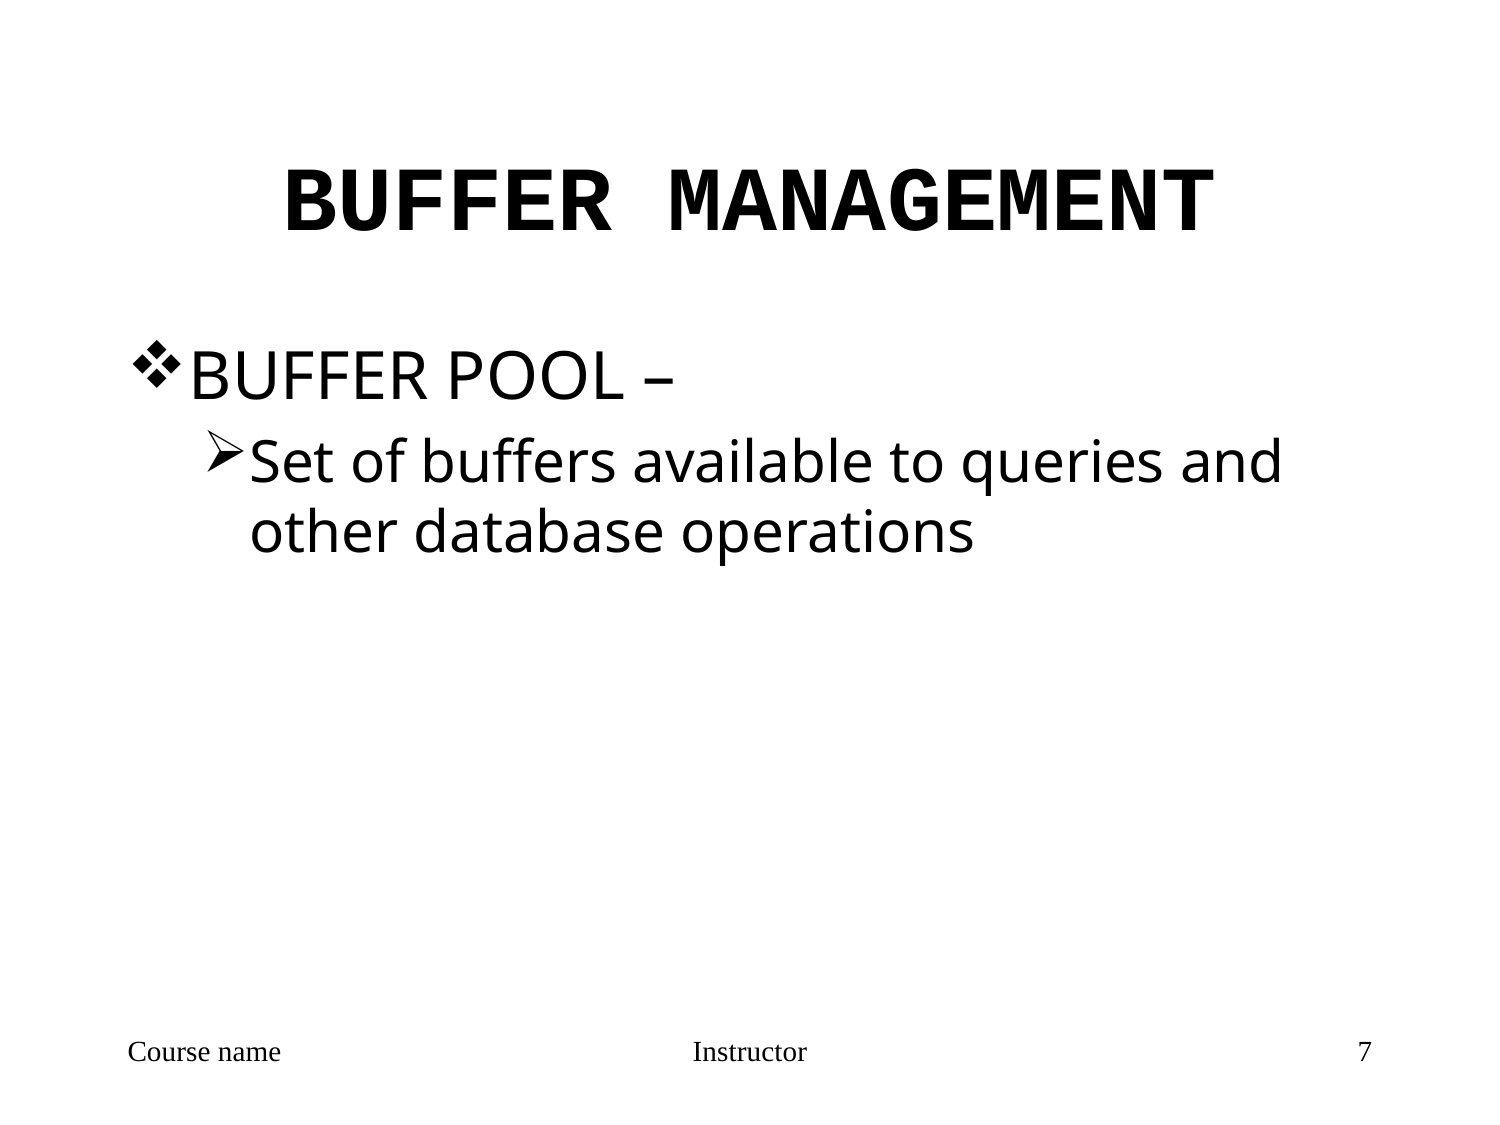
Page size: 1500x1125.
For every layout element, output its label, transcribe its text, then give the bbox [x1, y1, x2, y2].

list BUFFER POOL – Set of buffers available to queries and other database operations [112, 324, 1388, 1001]
slide_number Course name [112, 1024, 426, 1101]
footer Instructor [512, 1024, 988, 1101]
title BUFFER MANAGEMENT [112, 99, 1388, 288]
slide_number 7 [1074, 1024, 1388, 1101]
